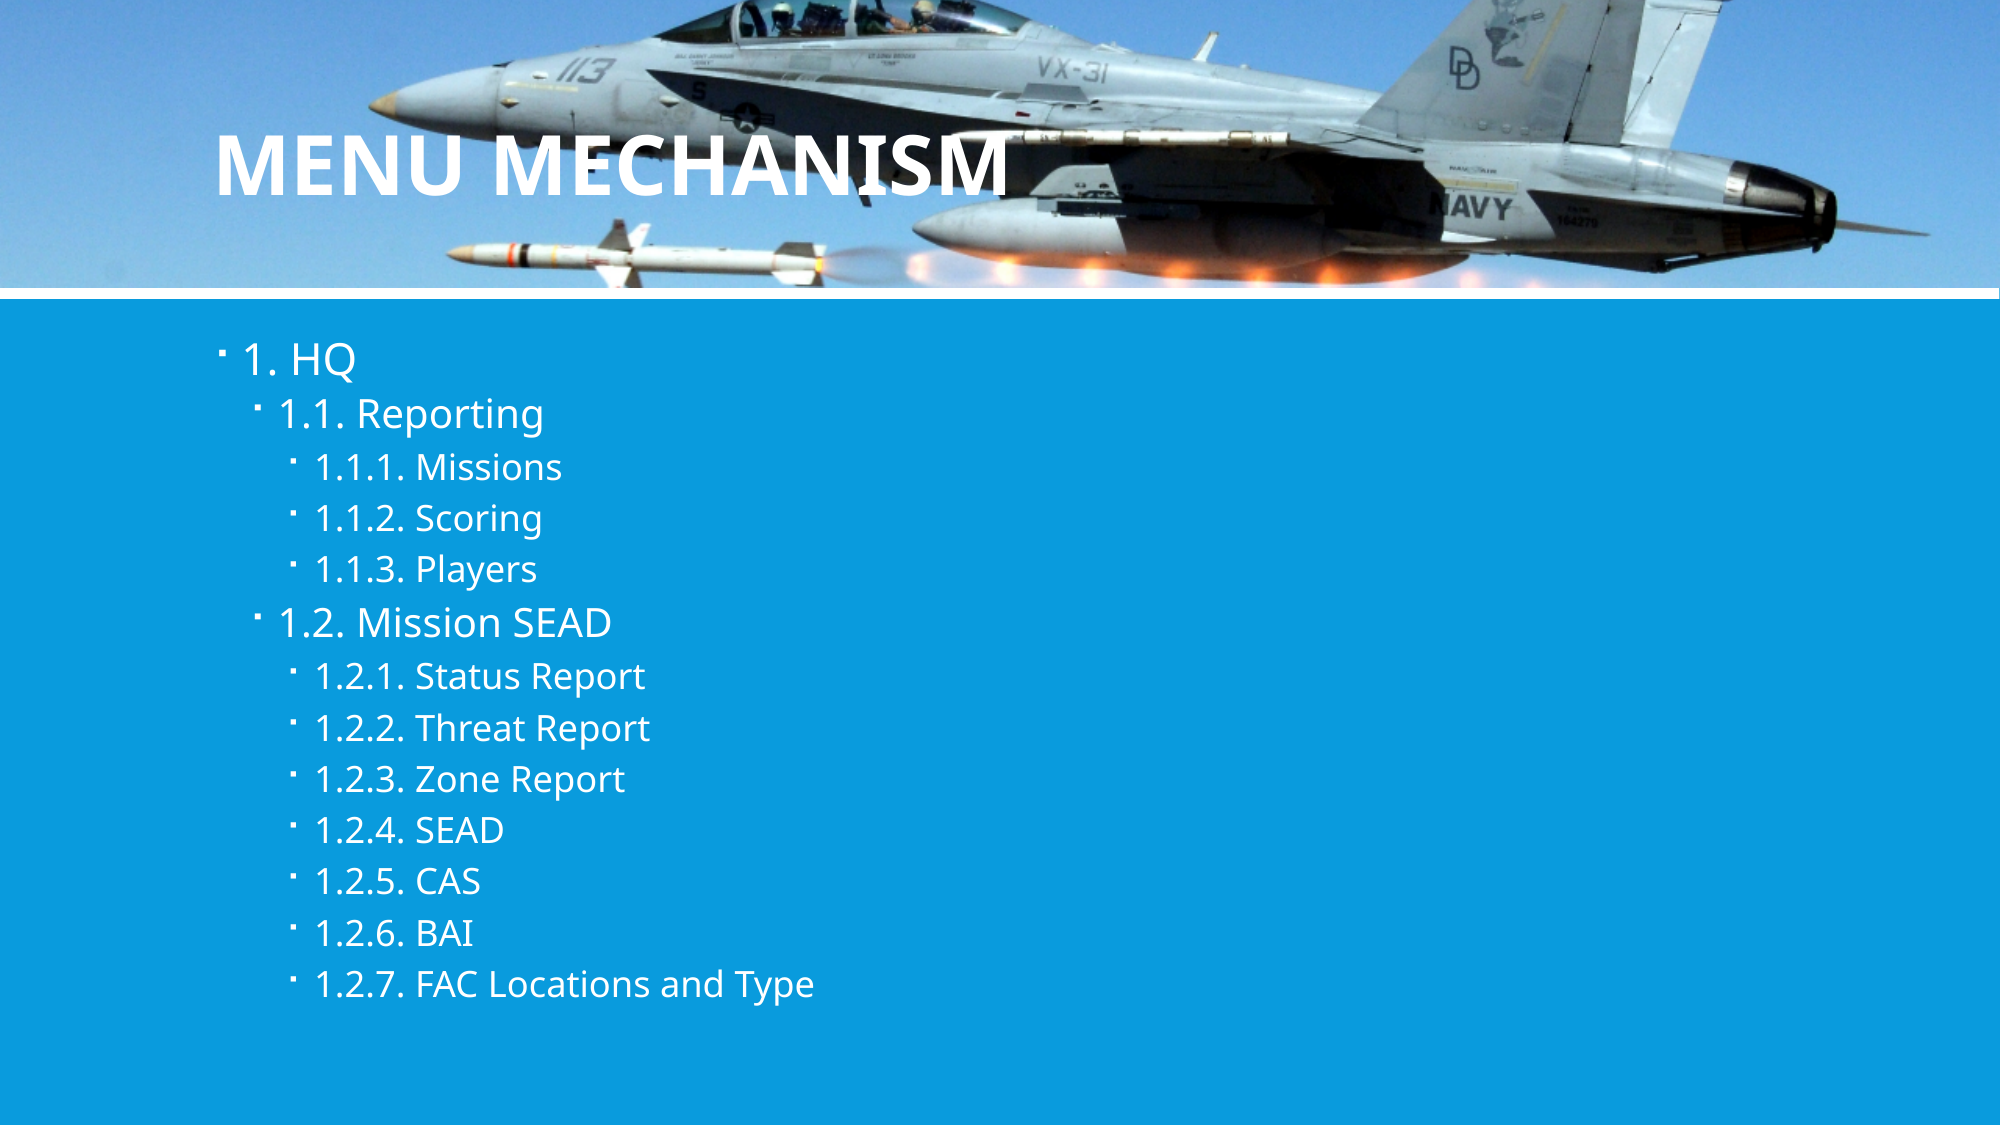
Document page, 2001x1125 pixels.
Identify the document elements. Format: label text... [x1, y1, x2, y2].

title MENU mechanism [197, 46, 1803, 295]
list 1. HQ 1.1. Reporting 1.1.1. Missions 1.1.2. Scoring 1.1.3. Players 1.2. Mission SEAD 1.2.1. Status Report 1.2.2. Threat Report 1.2.3. Zone Report 1.2.4. SEAD 1.2.5. CAS 1.2.6. BAI 1.2.7. FAC Locations and Type [197, 329, 1803, 1020]
picture [0, 0, 2000, 288]
